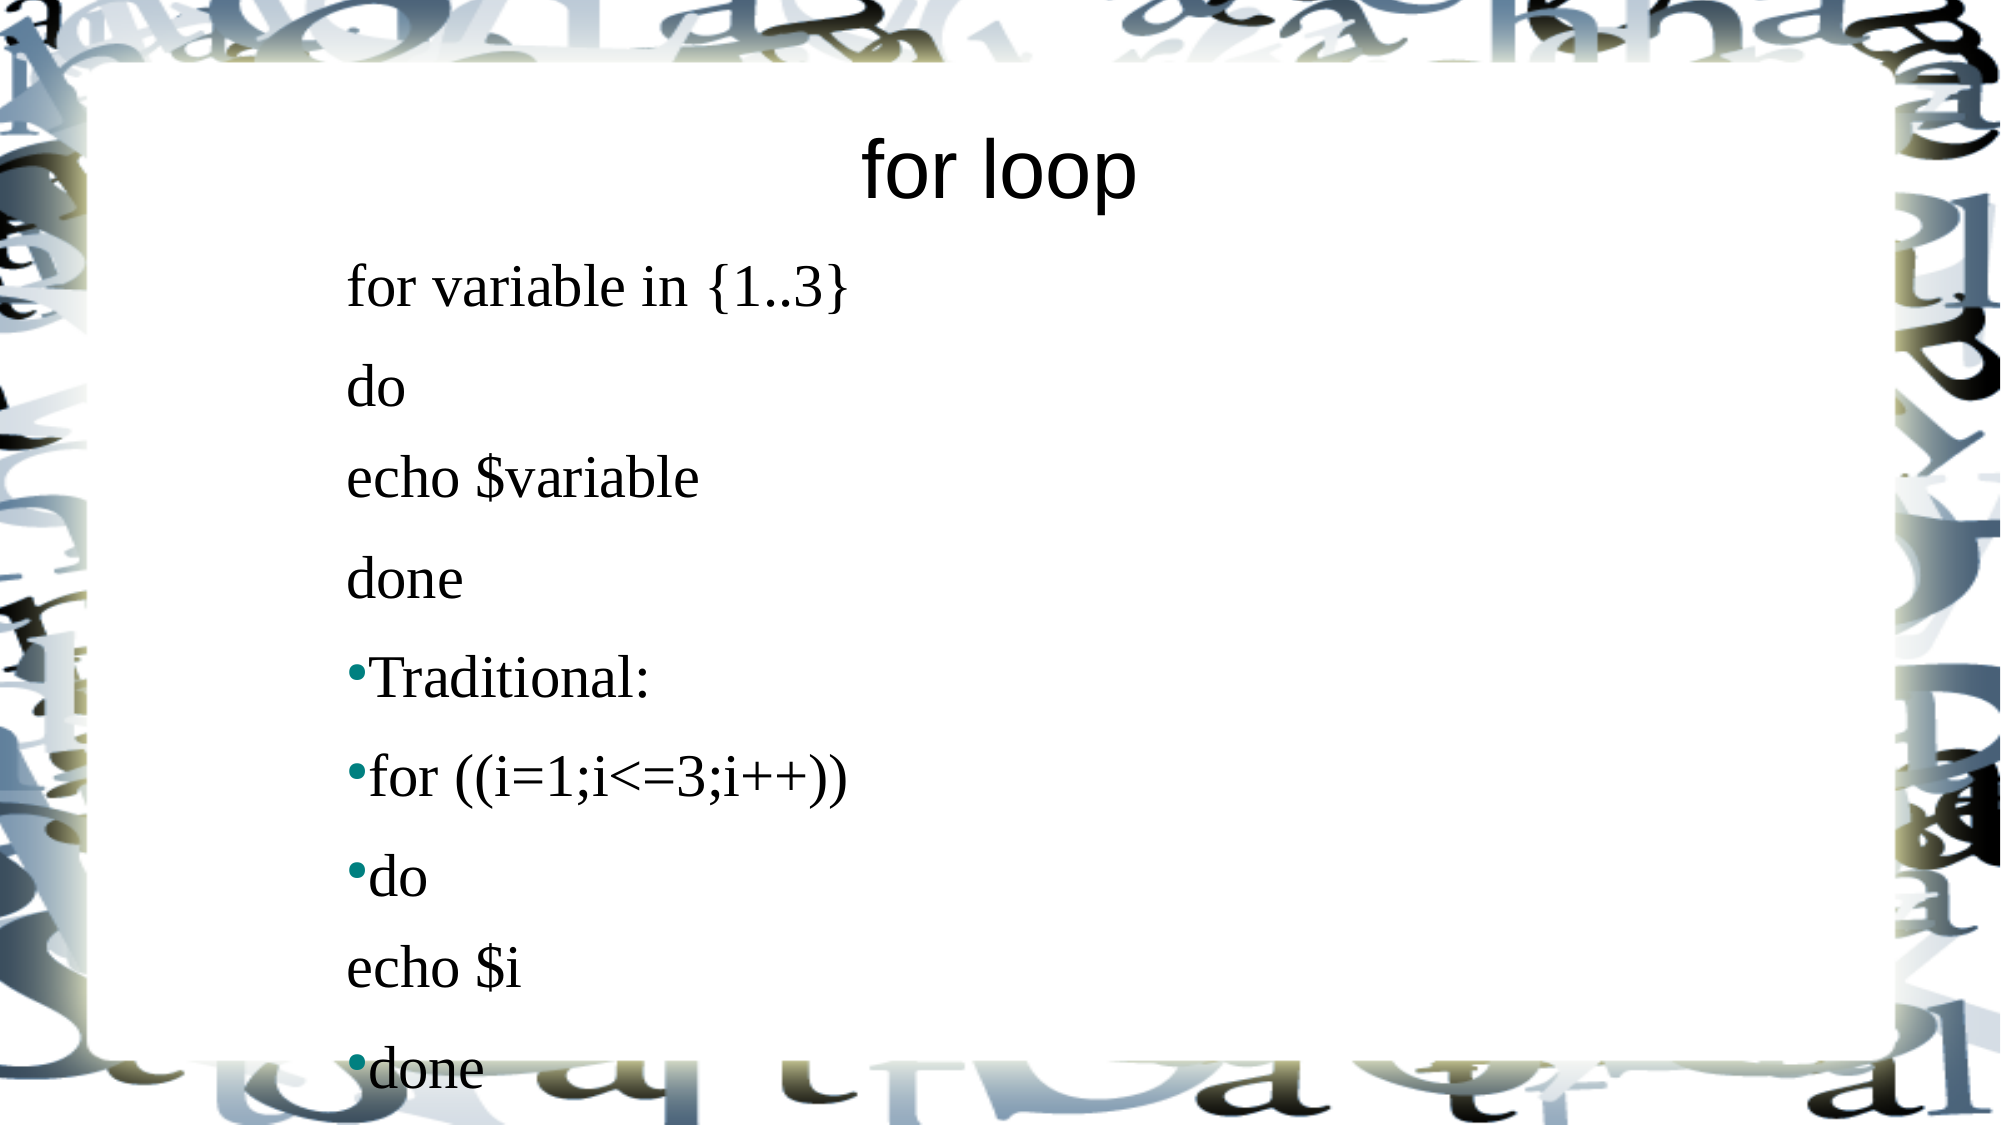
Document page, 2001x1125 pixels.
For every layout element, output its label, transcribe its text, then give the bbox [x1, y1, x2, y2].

title for loop [99, 71, 1900, 260]
picture [0, 0, 2001, 1125]
list for variable in {1..3} do echo $variable done Traditional: for ((i=1;i<=3;i++)) do echo $i done [346, 246, 1638, 1061]
